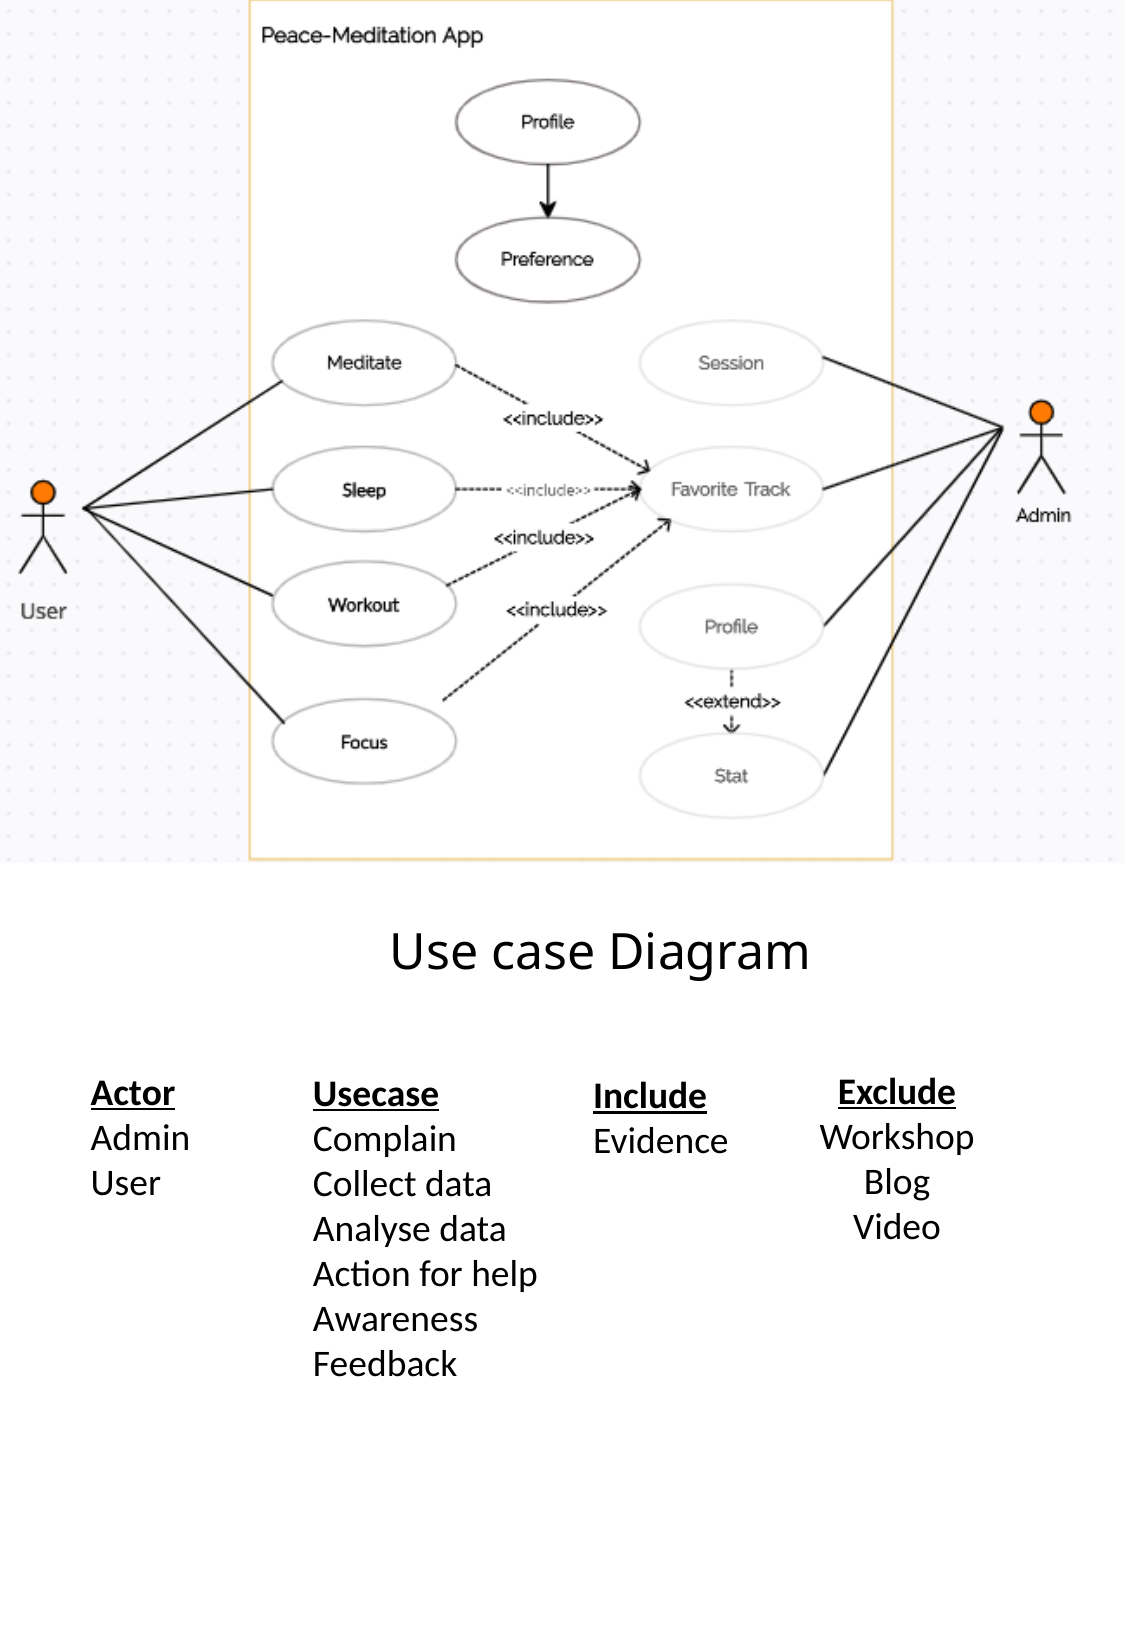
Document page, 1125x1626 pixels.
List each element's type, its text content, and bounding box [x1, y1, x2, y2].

picture [0, 0, 1125, 863]
text_box Exclude Workshop Blog Video [635, 969, 1125, 1345]
title Use case Diagram [197, 914, 1004, 989]
text_box Actor Admin User [75, 1060, 279, 1256]
text_box Include Evidence [578, 1063, 853, 1169]
text_box Usecase Complain Collect data Analyse data Action for help Awareness Feedback [298, 1061, 696, 1391]
